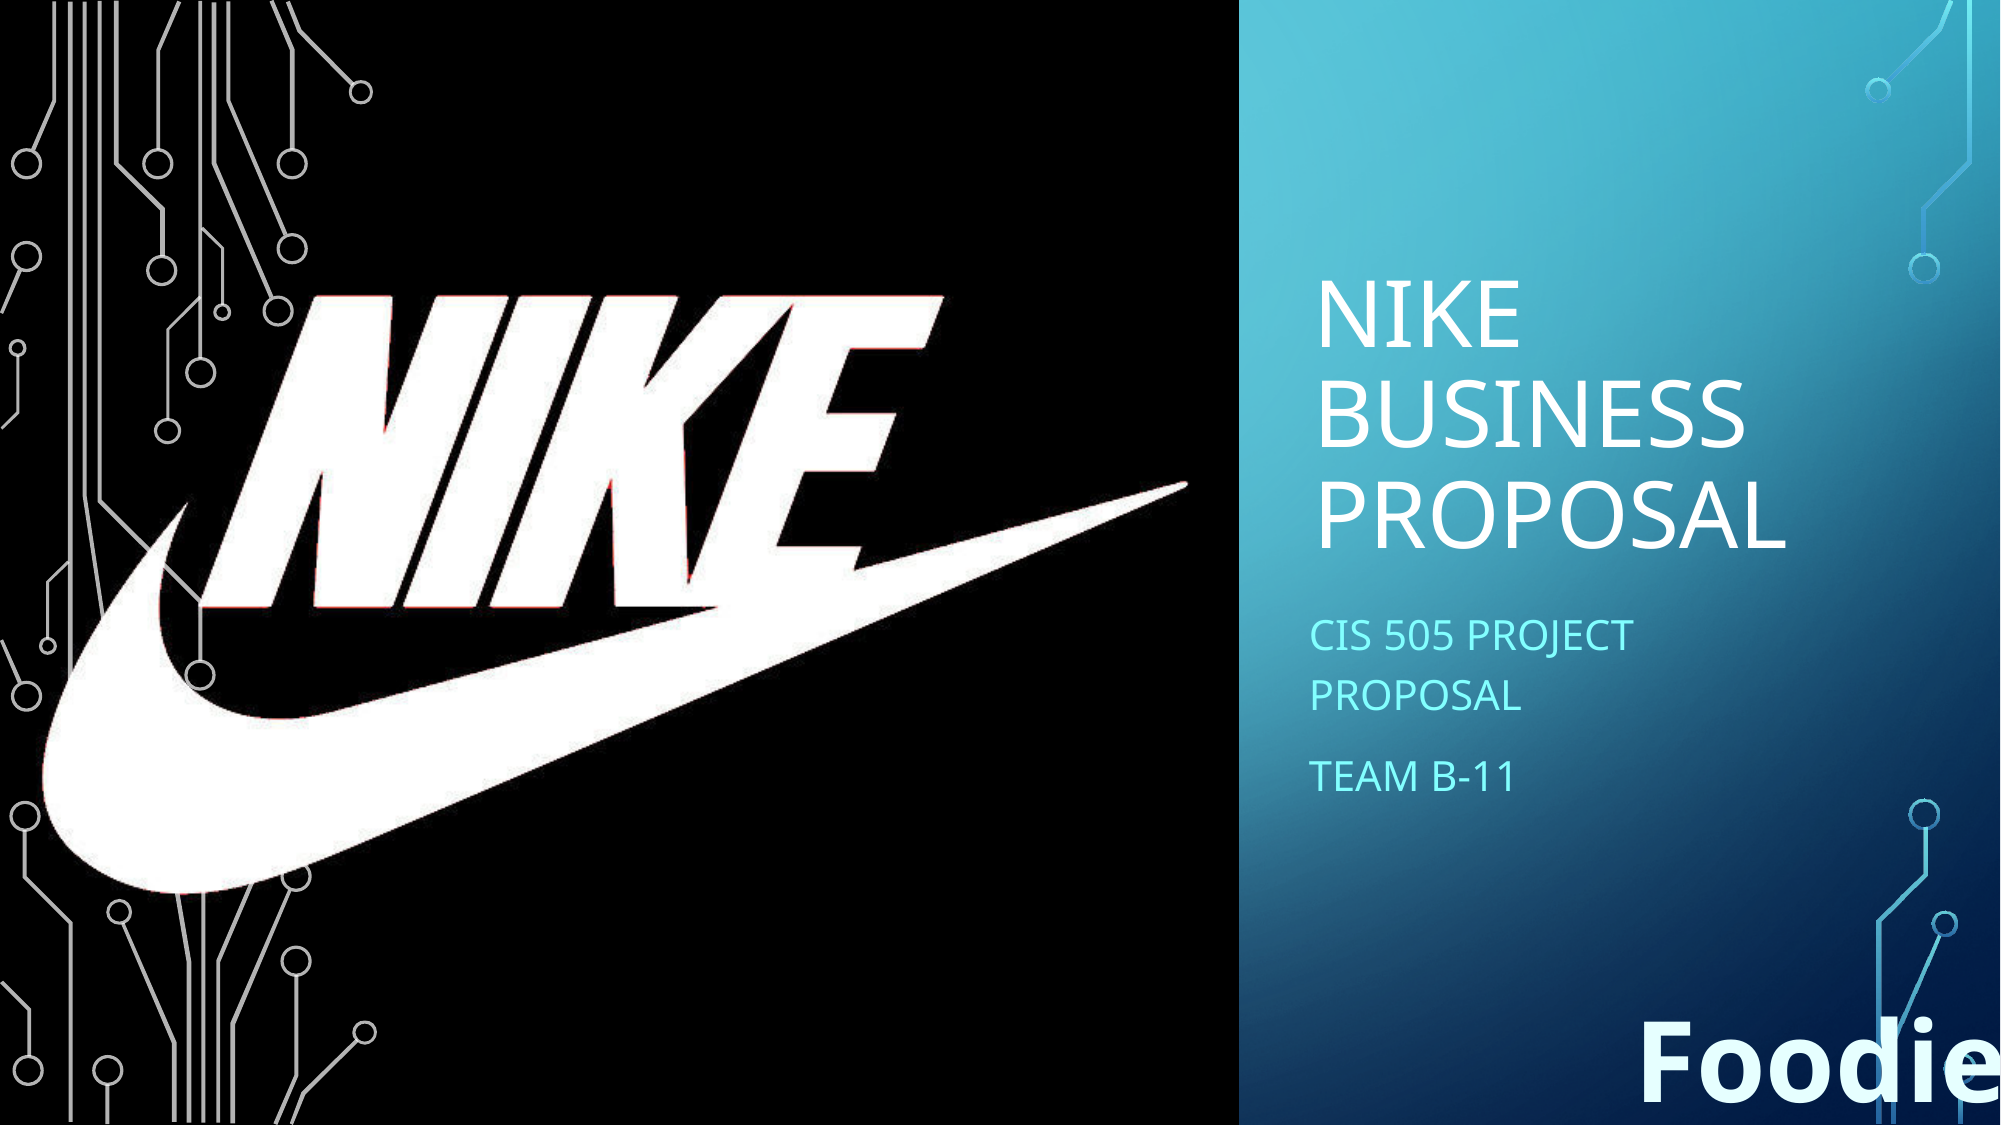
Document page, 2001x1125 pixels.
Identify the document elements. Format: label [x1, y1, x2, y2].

text_box [1863, 0, 1976, 1124]
picture [379, 0, 1240, 1125]
text_box [1240, 0, 2000, 1125]
text_box [0, 0, 379, 1125]
